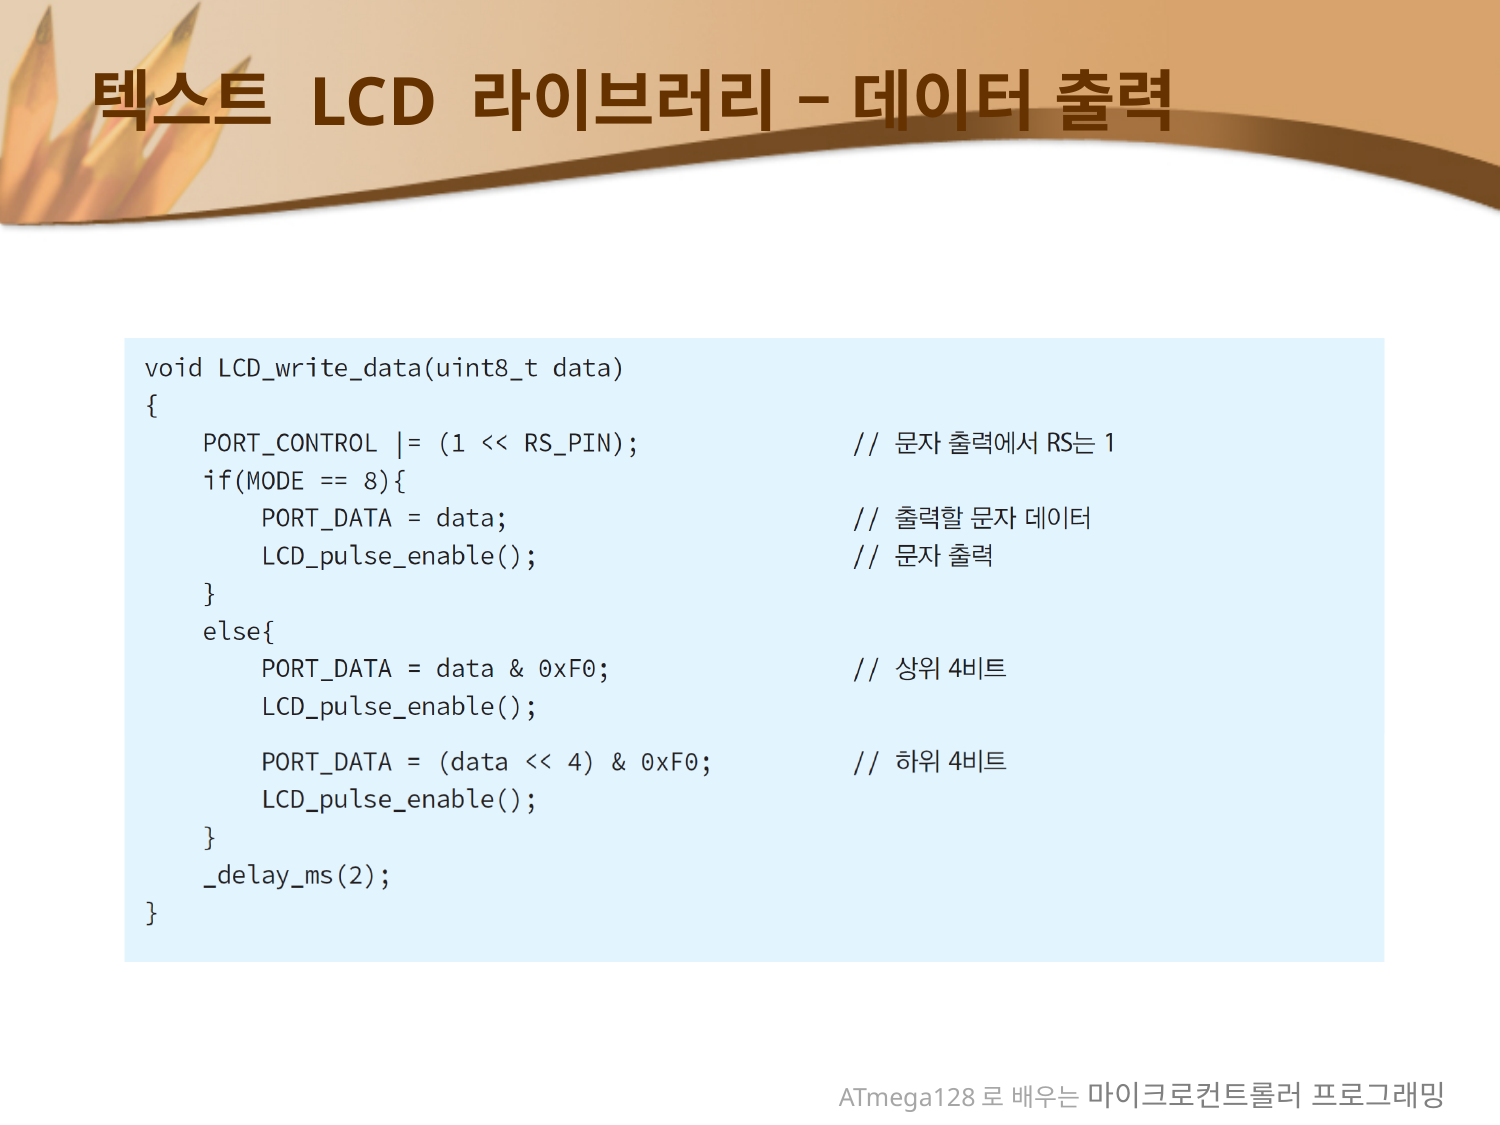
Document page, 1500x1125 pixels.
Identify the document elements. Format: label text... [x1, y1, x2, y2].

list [123, 337, 1387, 733]
picture [0, 0, 1500, 1125]
title 텍스트 LCD 라이브러리 – 데이터 출력 [75, 47, 1376, 150]
